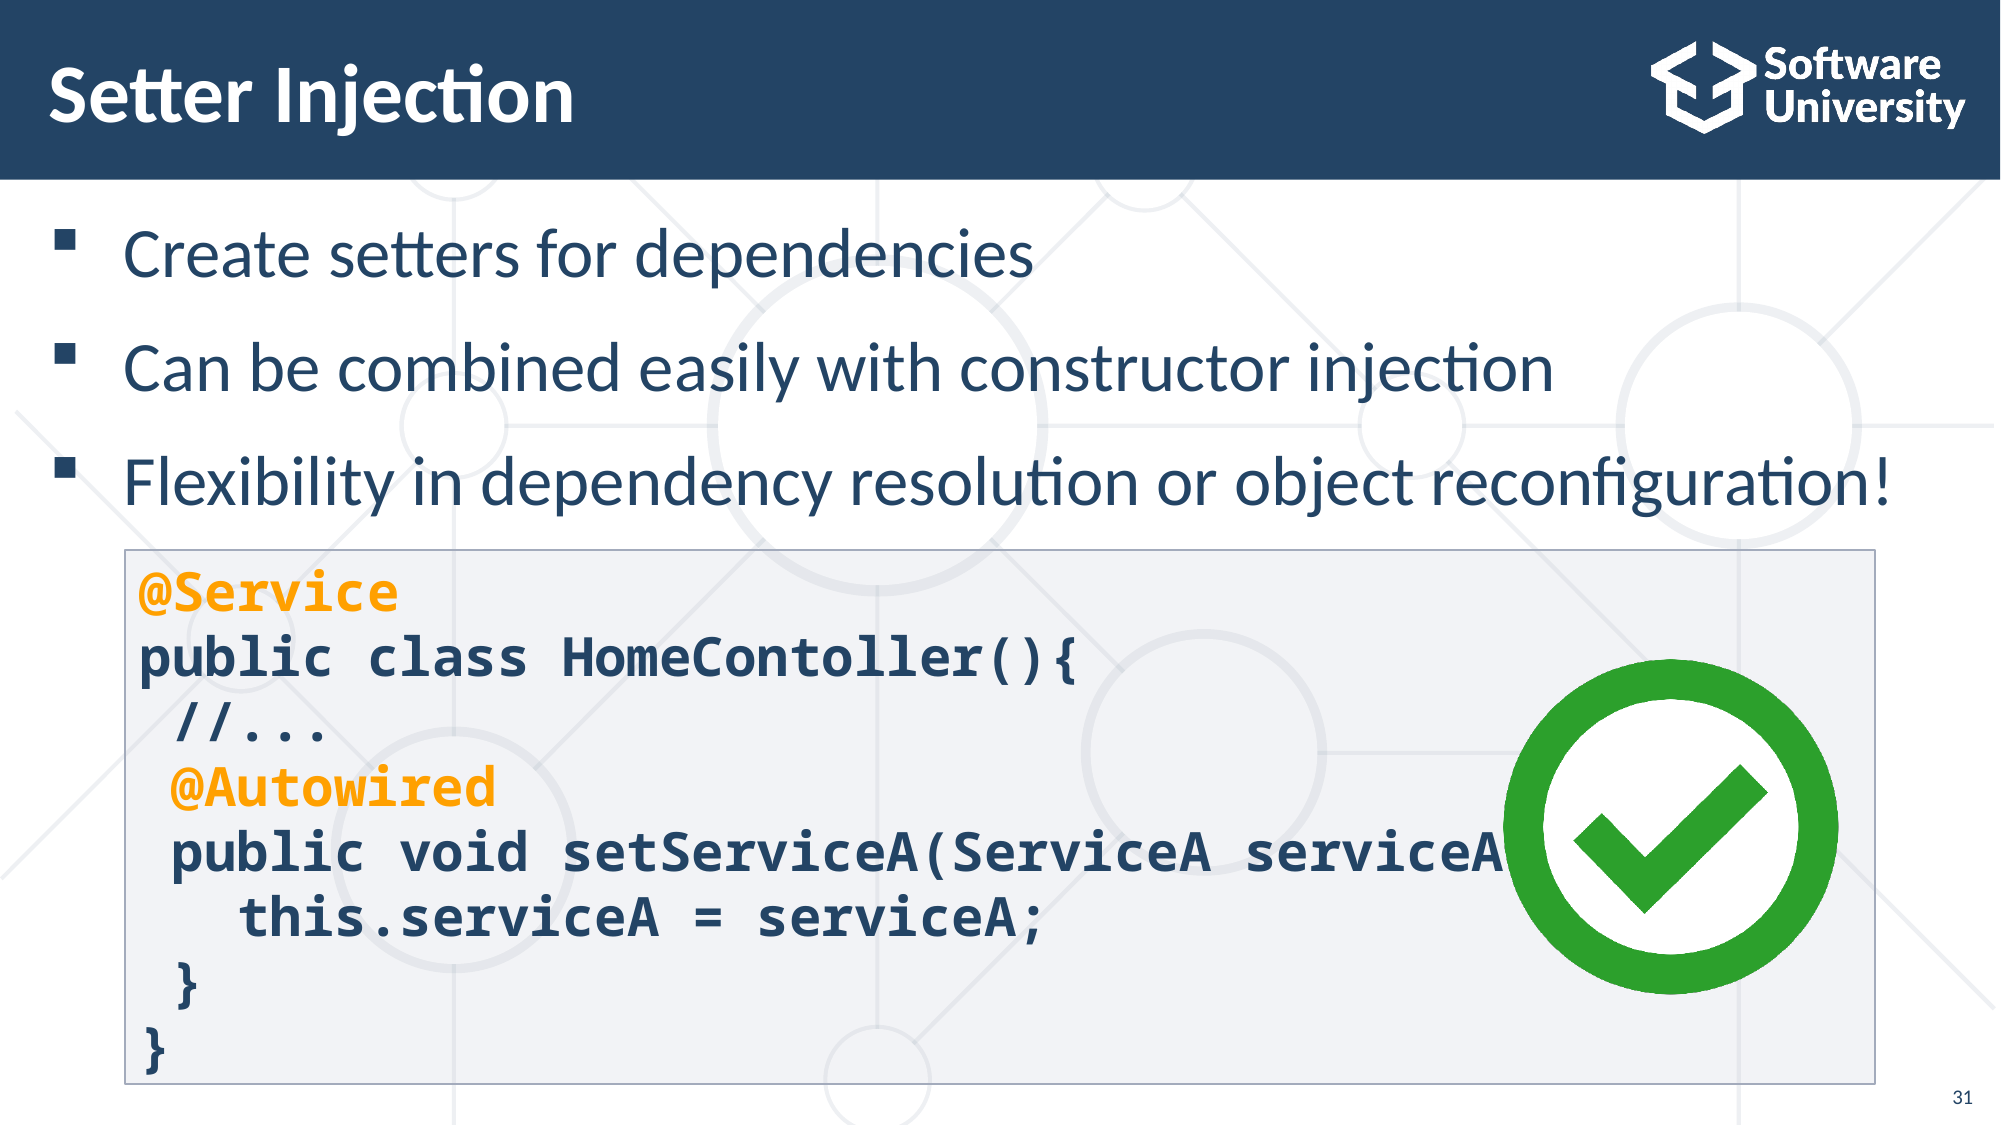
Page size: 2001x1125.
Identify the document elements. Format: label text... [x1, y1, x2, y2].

slide_number 31 [1927, 1067, 1989, 1117]
picture [1497, 653, 1844, 1000]
picture [1651, 41, 1966, 134]
text_box @Service public class HomeContoller(){ //... @Autowired public void setServiceA(ServiceA serviceA) { this.serviceA = serviceA; } } [124, 549, 1875, 1085]
list Create setters for dependencies Can be combined easily with constructor injection Flexibility in dependency resolution or object reconfiguration! [31, 196, 1969, 1109]
title Setter Injection [31, 16, 1625, 162]
